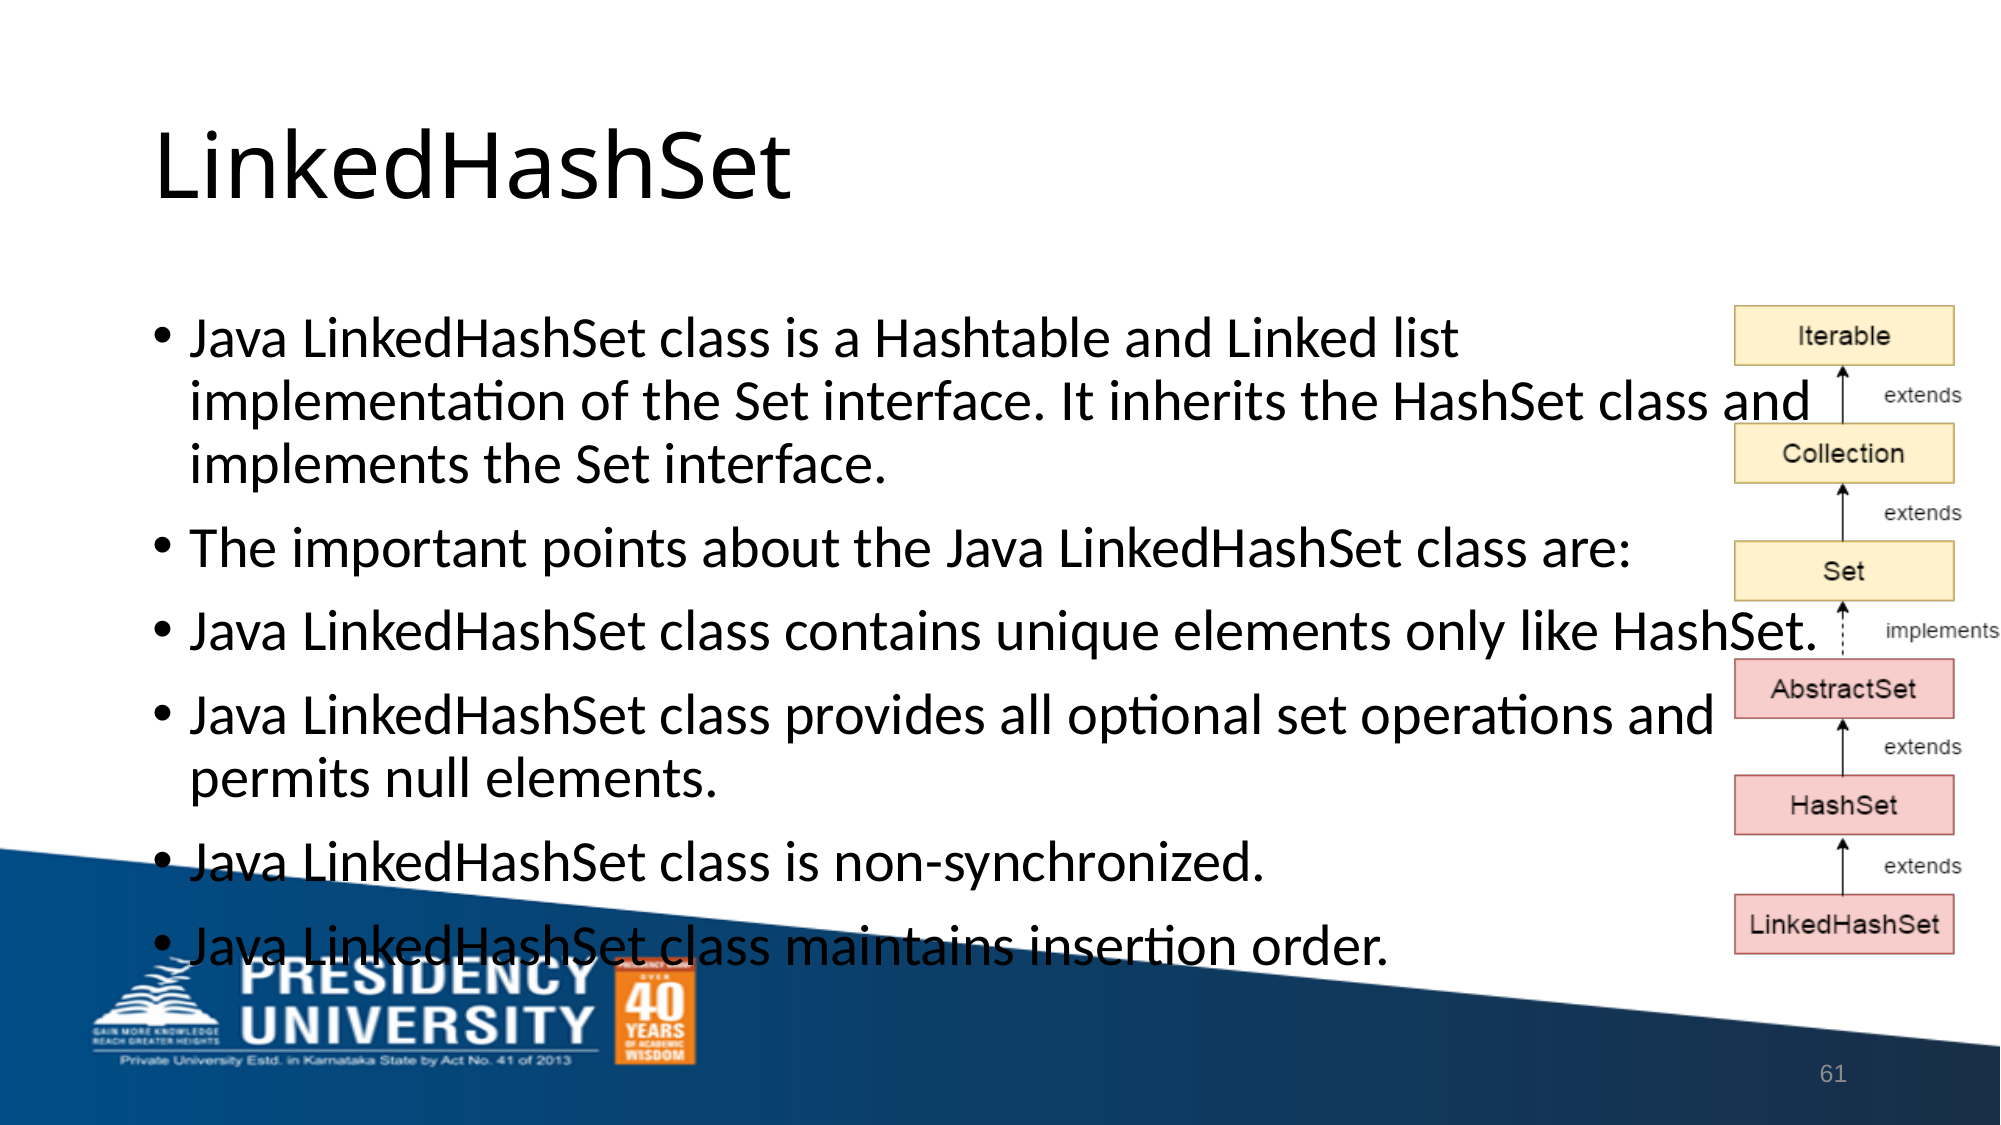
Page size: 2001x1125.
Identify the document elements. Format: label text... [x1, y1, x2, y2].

title LinkedHashSet [137, 59, 1863, 278]
list Java LinkedHashSet class is a Hashtable and Linked list implementation of the Set interface. It inherits the HashSet class and implements the Set interface. The important points about the Java LinkedHashSet class are: Java LinkedHashSet class contains unique elements only like HashSet. Java LinkedHashSet class provides all optional set operations and permits null elements. Java LinkedHashSet class is non-synchronized. Java LinkedHashSet class maintains insertion order. [137, 299, 1863, 1014]
picture [0, 304, 2000, 1125]
slide_number 61 [1412, 1042, 1863, 1103]
